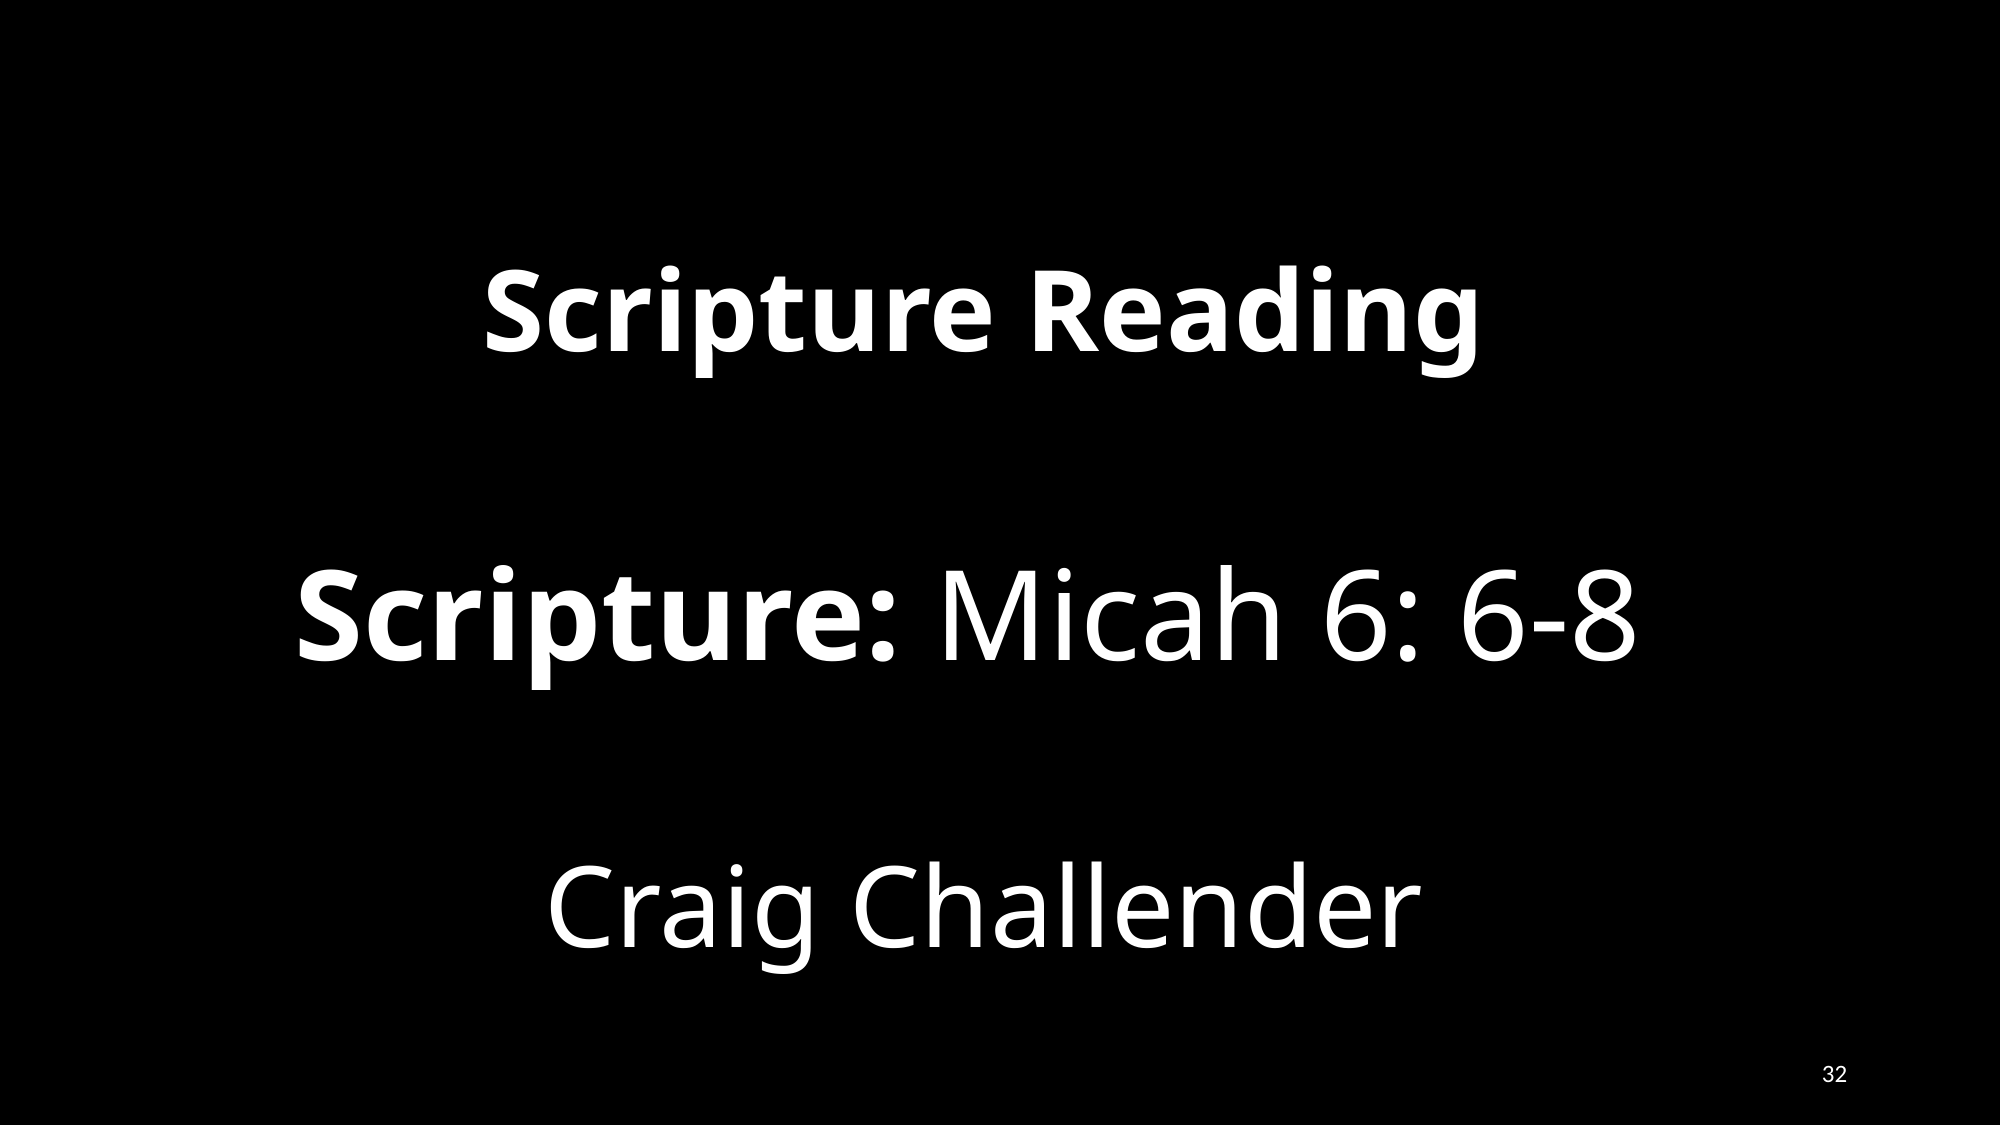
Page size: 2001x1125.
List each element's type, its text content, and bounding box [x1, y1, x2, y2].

slide_number ‹#› [1412, 1042, 1863, 1103]
list Scripture Reading Scripture: Micah 6: 6-8 Craig Challender [121, 75, 1847, 1025]
